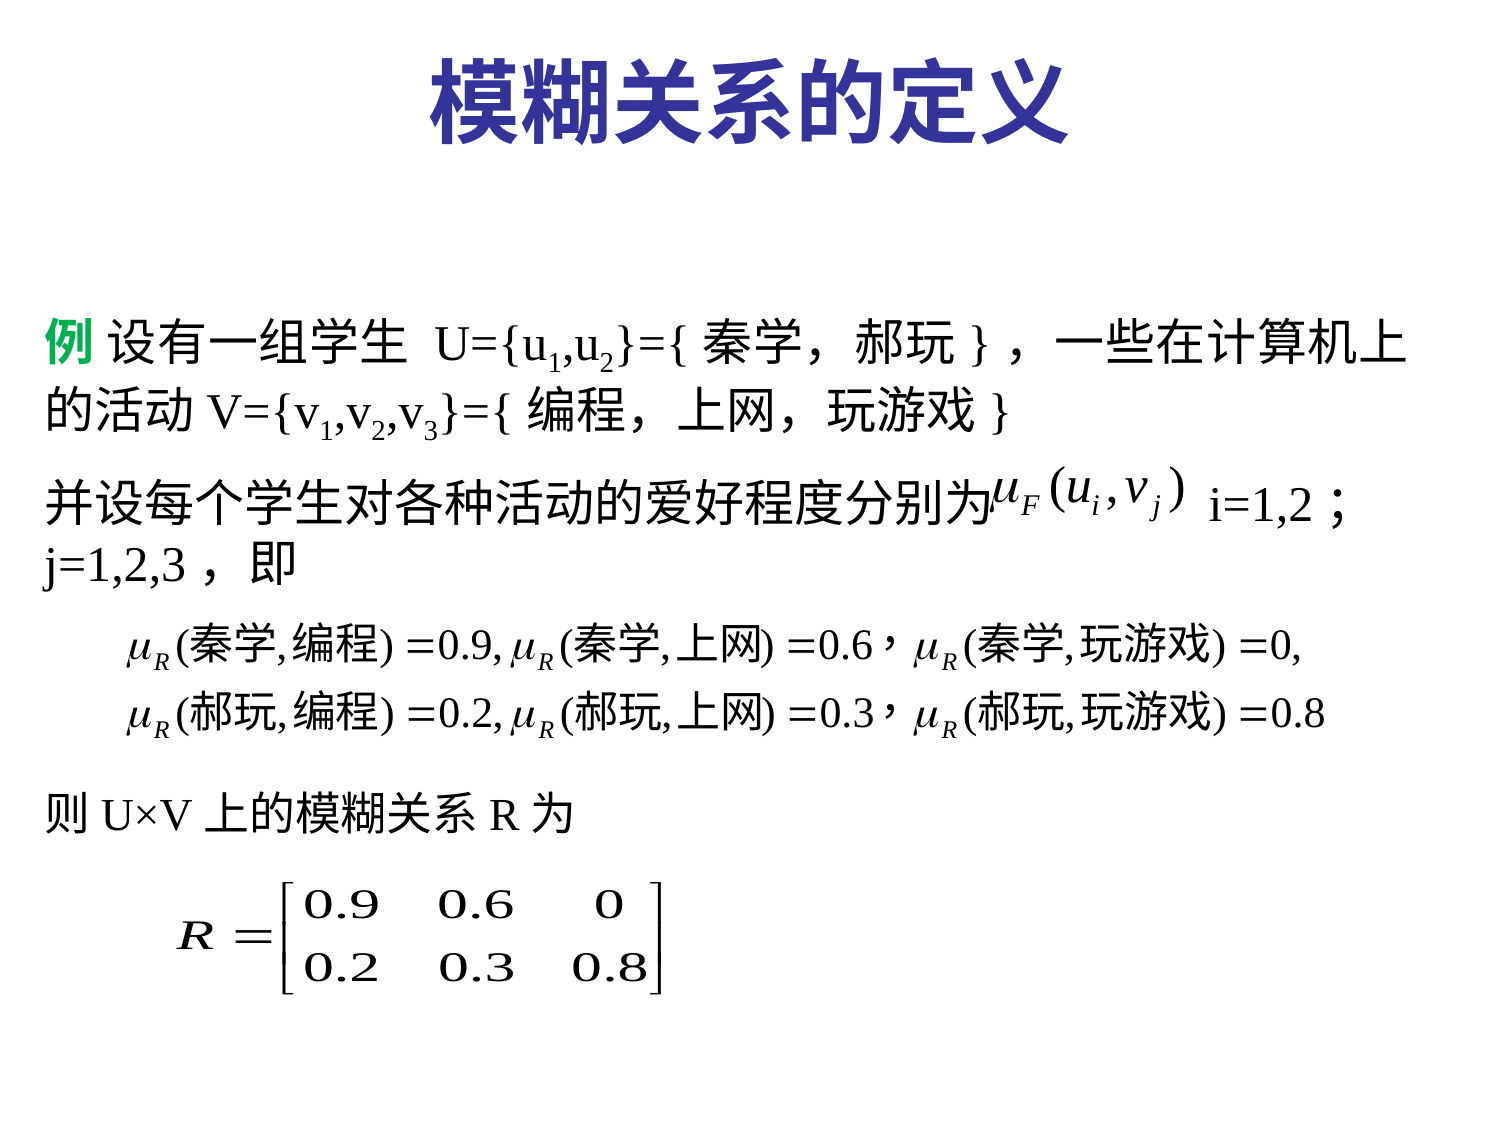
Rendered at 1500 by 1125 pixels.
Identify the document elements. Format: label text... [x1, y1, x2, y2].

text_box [165, 875, 686, 1003]
text_box 模糊关系的定义 [88, 36, 1412, 162]
text_box 例 设有一组学生 U={u1,u2}={秦学，郝玩}，一些在计算机上的活动V={v1,v2,v3}={编程，上网，玩游戏} 并设每个学生对各种活动的爱好程度分别为 i=1,2；j=1,2,3，即 则U×V上的模糊关系R为 [29, 302, 1424, 1010]
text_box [117, 615, 1331, 747]
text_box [979, 450, 1193, 533]
